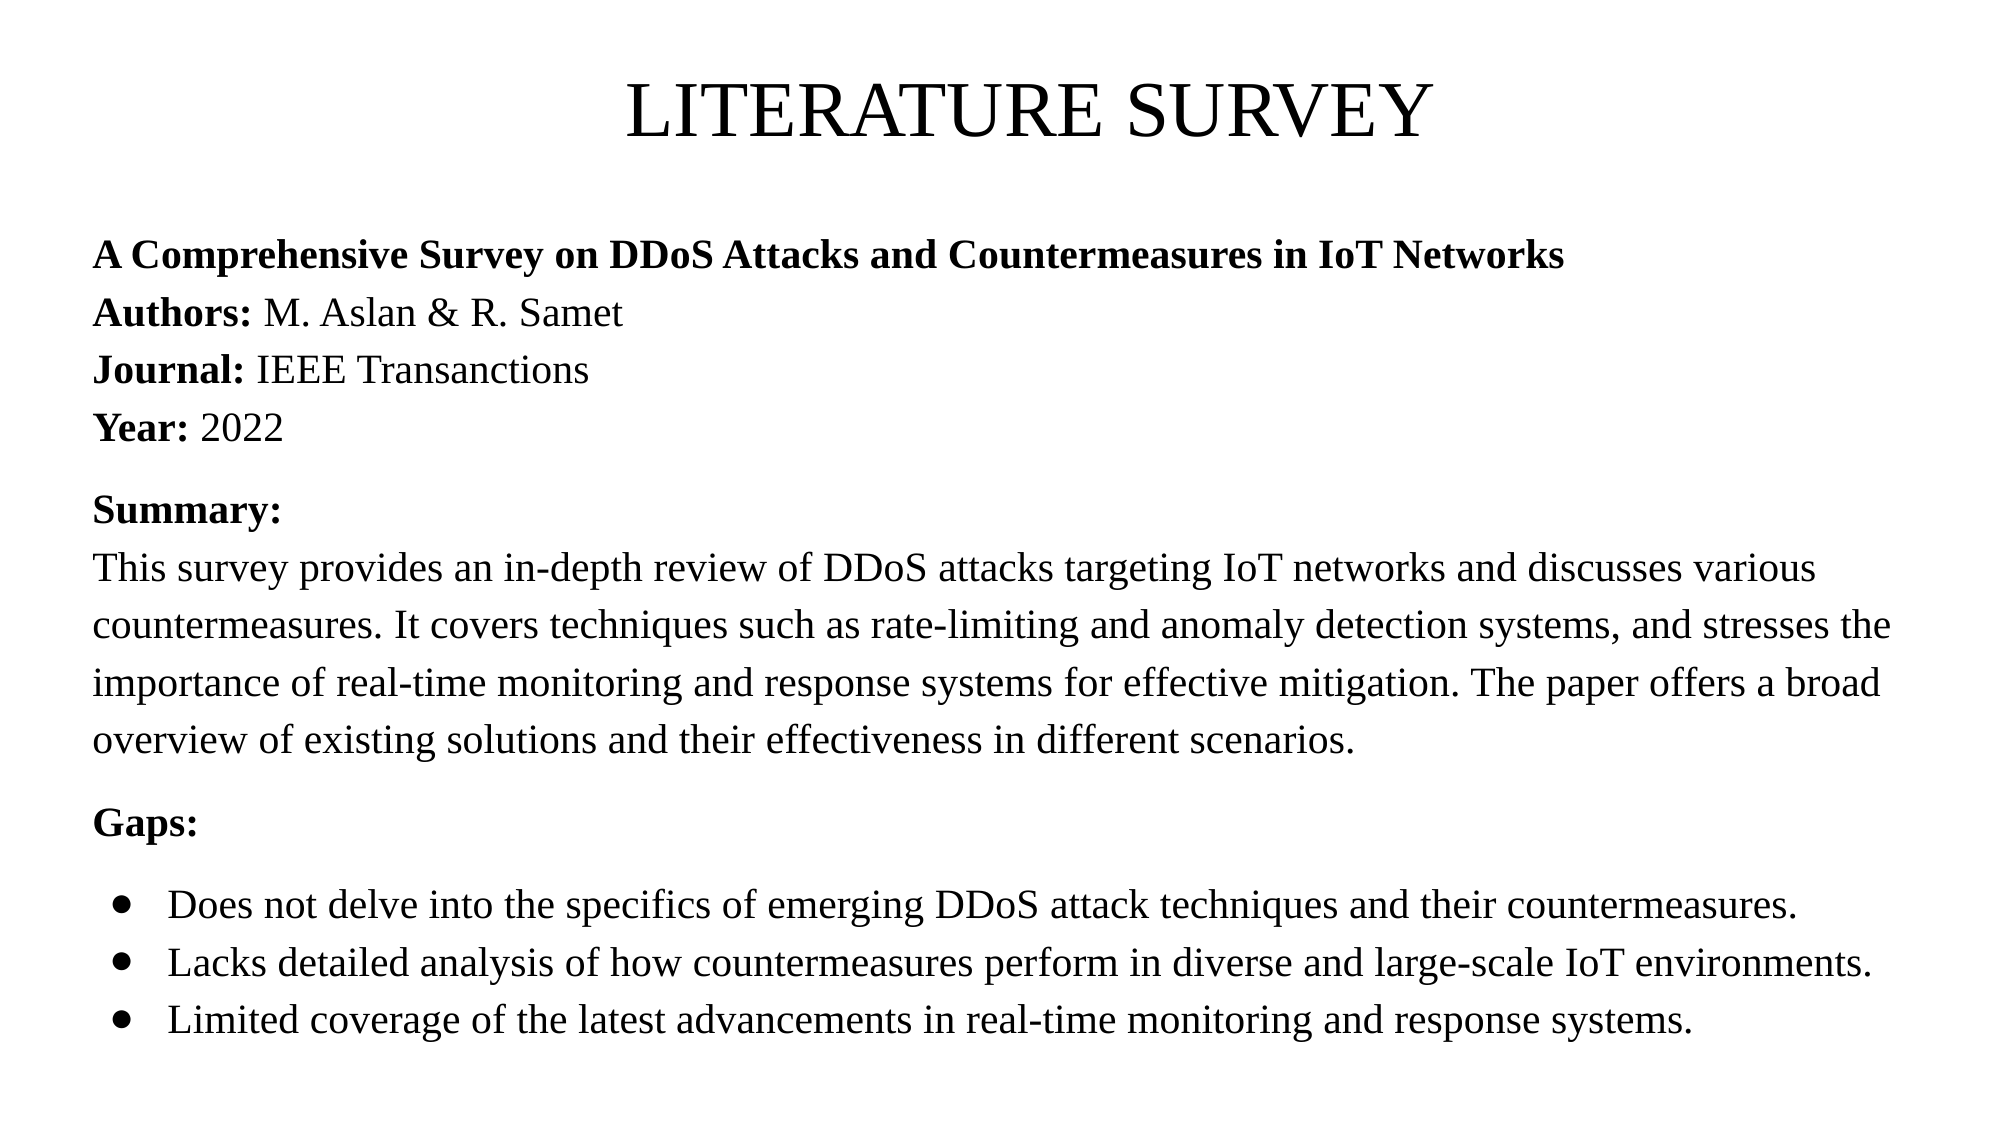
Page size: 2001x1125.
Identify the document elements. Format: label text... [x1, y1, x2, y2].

title LITERATURE SURVEY [523, 52, 1539, 169]
list A Comprehensive Survey on DDoS Attacks and Countermeasures in IoT Networks Authors: M. Aslan & R. Samet Journal: IEEE Transanctions Year: 2022 Summary: This survey provides an in-depth review of DDoS attacks targeting IoT networks and discusses various countermeasures. It covers techniques such as rate-limiting and anomaly detection systems, and stresses the importance of real-time monitoring and response systems for effective mitigation. The paper offers a broad overview of existing solutions and their effectiveness in different scenarios. Gaps: Does not delve into the specifics of emerging DDoS attack techniques and their countermeasures. Lacks detailed analysis of how countermeasures perform in diverse and large-scale IoT environments. Limited coverage of the latest advancements in real-time monitoring and response systems. [77, 212, 1930, 1050]
